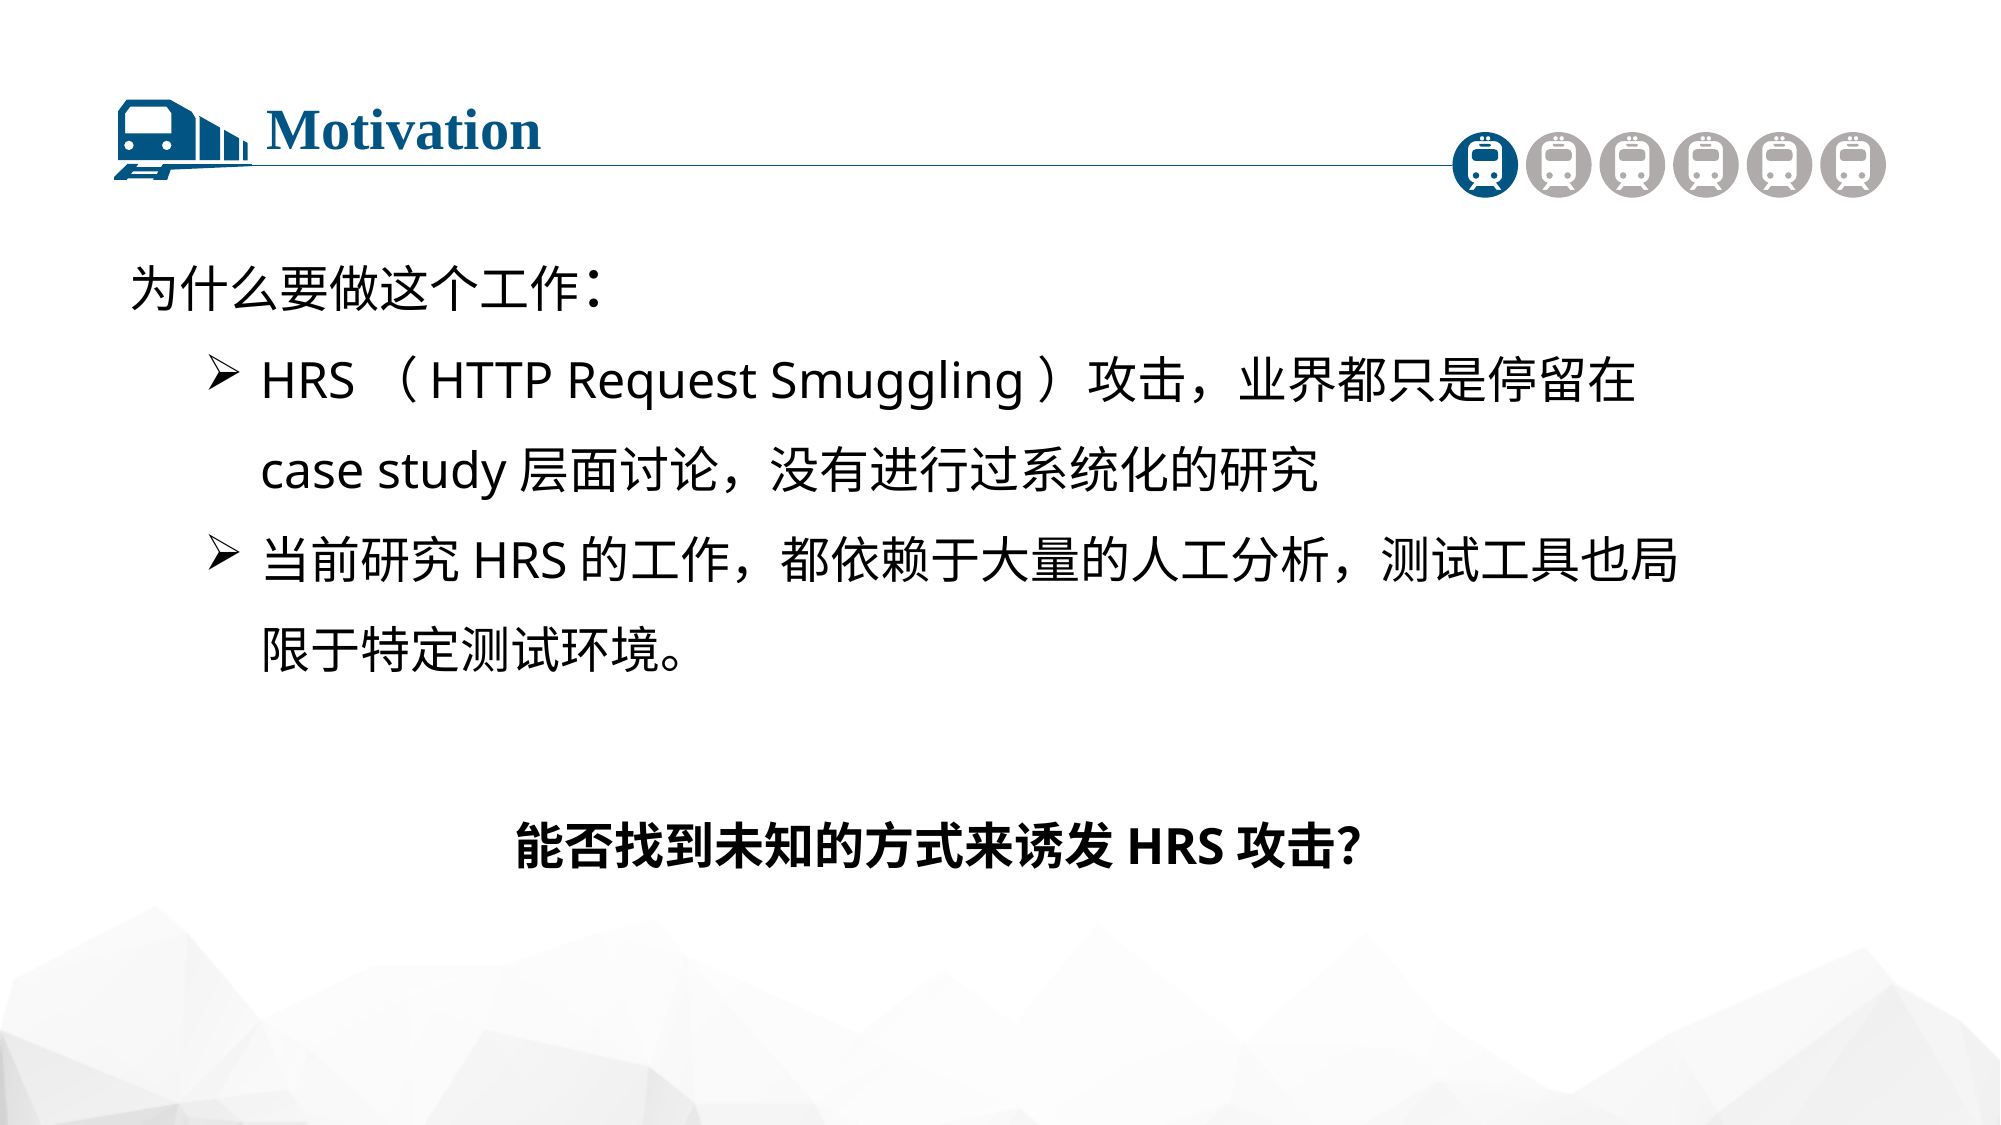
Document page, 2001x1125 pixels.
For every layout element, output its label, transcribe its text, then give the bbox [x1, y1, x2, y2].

text_box 能否找到未知的方式来诱发HRS攻击？ [450, 807, 1451, 883]
list Motivation [266, 98, 790, 163]
text_box 为什么要做这个工作： HRS（HTTP Request Smuggling）攻击，业界都只是停留在case study层面讨论，没有进行过系统化的研究 当前研究HRS的工作，都依赖于大量的人工分析，测试工具也局限于特定测试环境。 [114, 241, 1722, 687]
